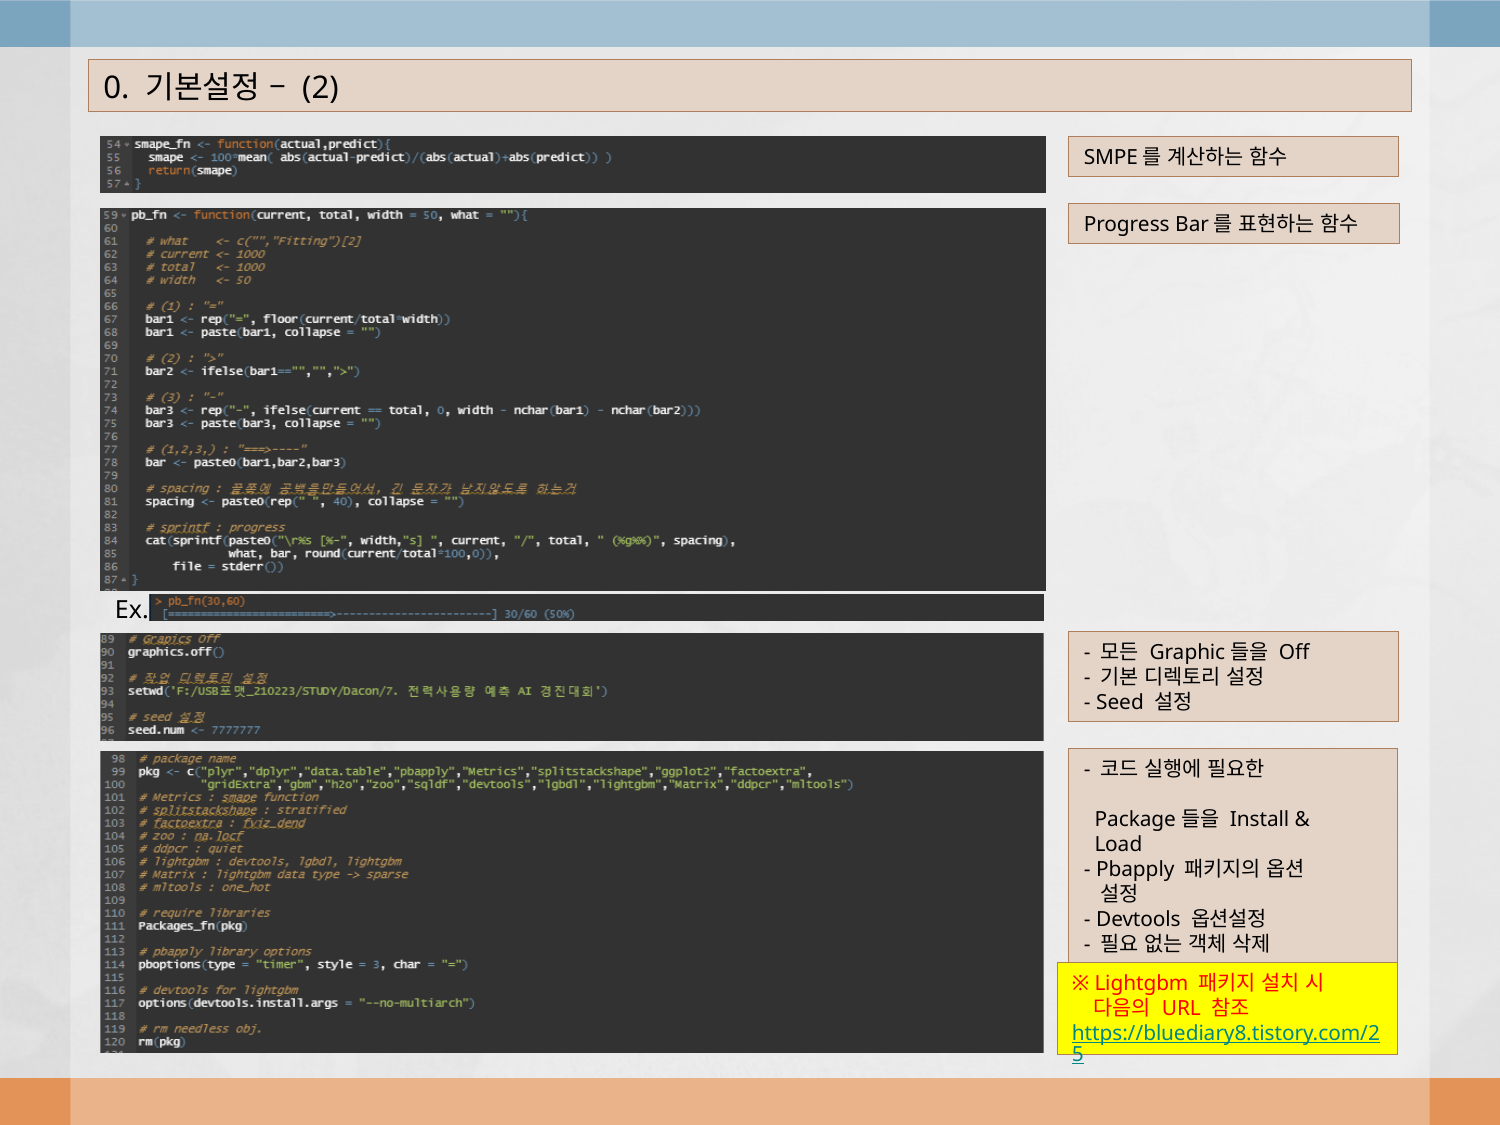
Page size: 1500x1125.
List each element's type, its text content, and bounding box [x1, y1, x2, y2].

text_box Ex. [100, 593, 172, 630]
text_box - 모든 Graphic들을 Off - 기본 디렉토리 설정 - Seed 설정 [1068, 631, 1399, 722]
picture [100, 751, 1044, 1053]
text_box ※ Lightgbm 패키지 설치 시 다음의 URL 참조 https://bluediary8.tistory.com/25 [1057, 962, 1398, 1055]
text_box - 코드 실행에 필요한 Package들을 Install & Load - Pbapply 패키지의 옵션 설정 - Devtools 옵션설정 - 필요 없는 객체 삭제 [1068, 748, 1398, 962]
picture [100, 136, 1046, 193]
picture [100, 633, 1044, 741]
text_box 0. 기본설정 – (2) [88, 59, 1412, 112]
picture [149, 594, 1044, 621]
text_box SMPE를 계산하는 함수 [1068, 136, 1399, 177]
picture [100, 208, 1046, 591]
text_box Progress Bar를 표현하는 함수 [1068, 203, 1400, 244]
